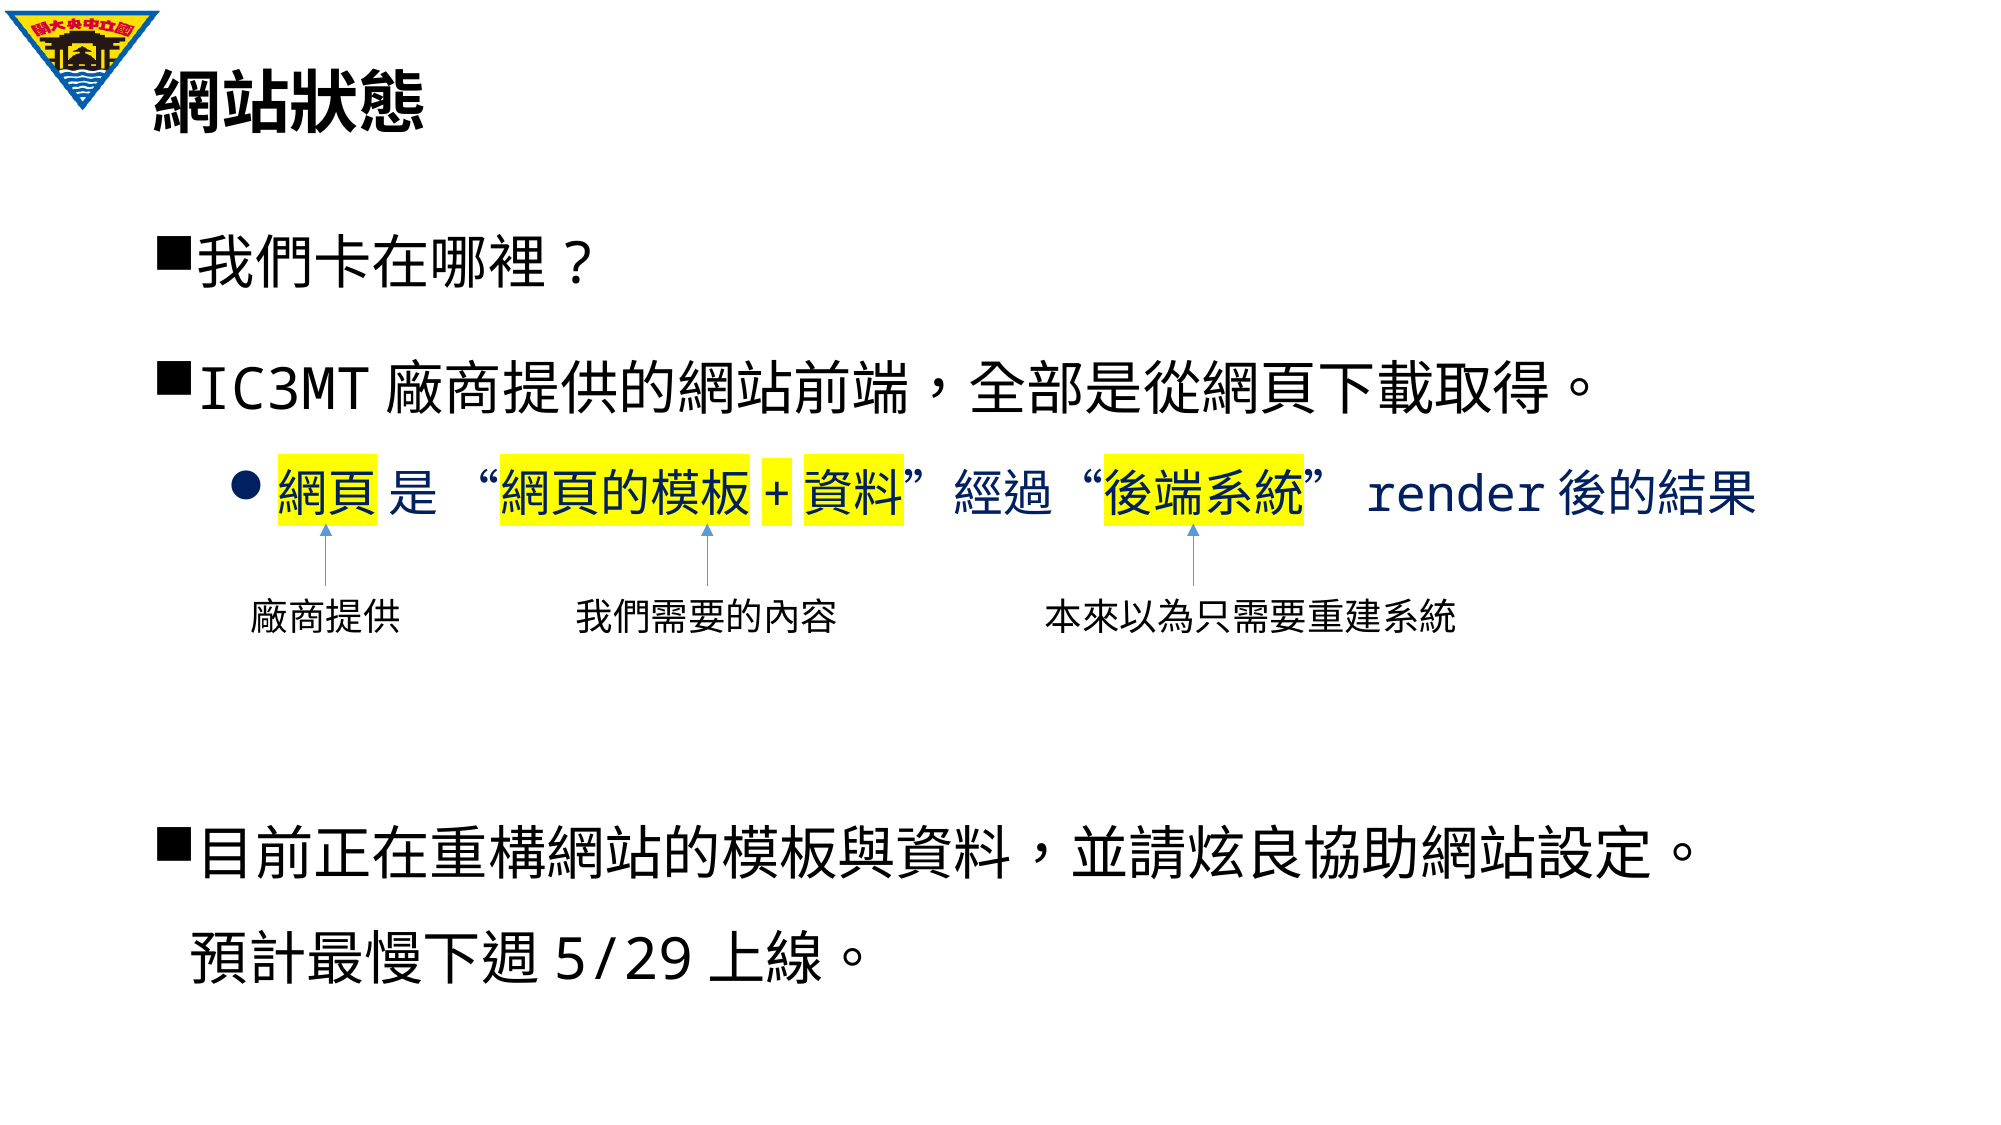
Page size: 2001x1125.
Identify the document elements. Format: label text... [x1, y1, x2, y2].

picture [0, 0, 164, 121]
text_box 本來以為只需要重建系統 [1029, 585, 1473, 646]
title 網站狀態 [137, 60, 1863, 151]
list 我們卡在哪裡? IC3MT廠商提供的網站前端，全部是從網頁下載取得。 網頁 是 “網頁的模板+資料”經過“後端系統”render後的結果 目前正在重構網站的模板與資料，並請炫良協助網站設定。 預計最慢下週5/29上線。 [137, 182, 1863, 1014]
text_box 我們需要的內容 [561, 585, 854, 646]
text_box 廠商提供 [236, 585, 416, 646]
